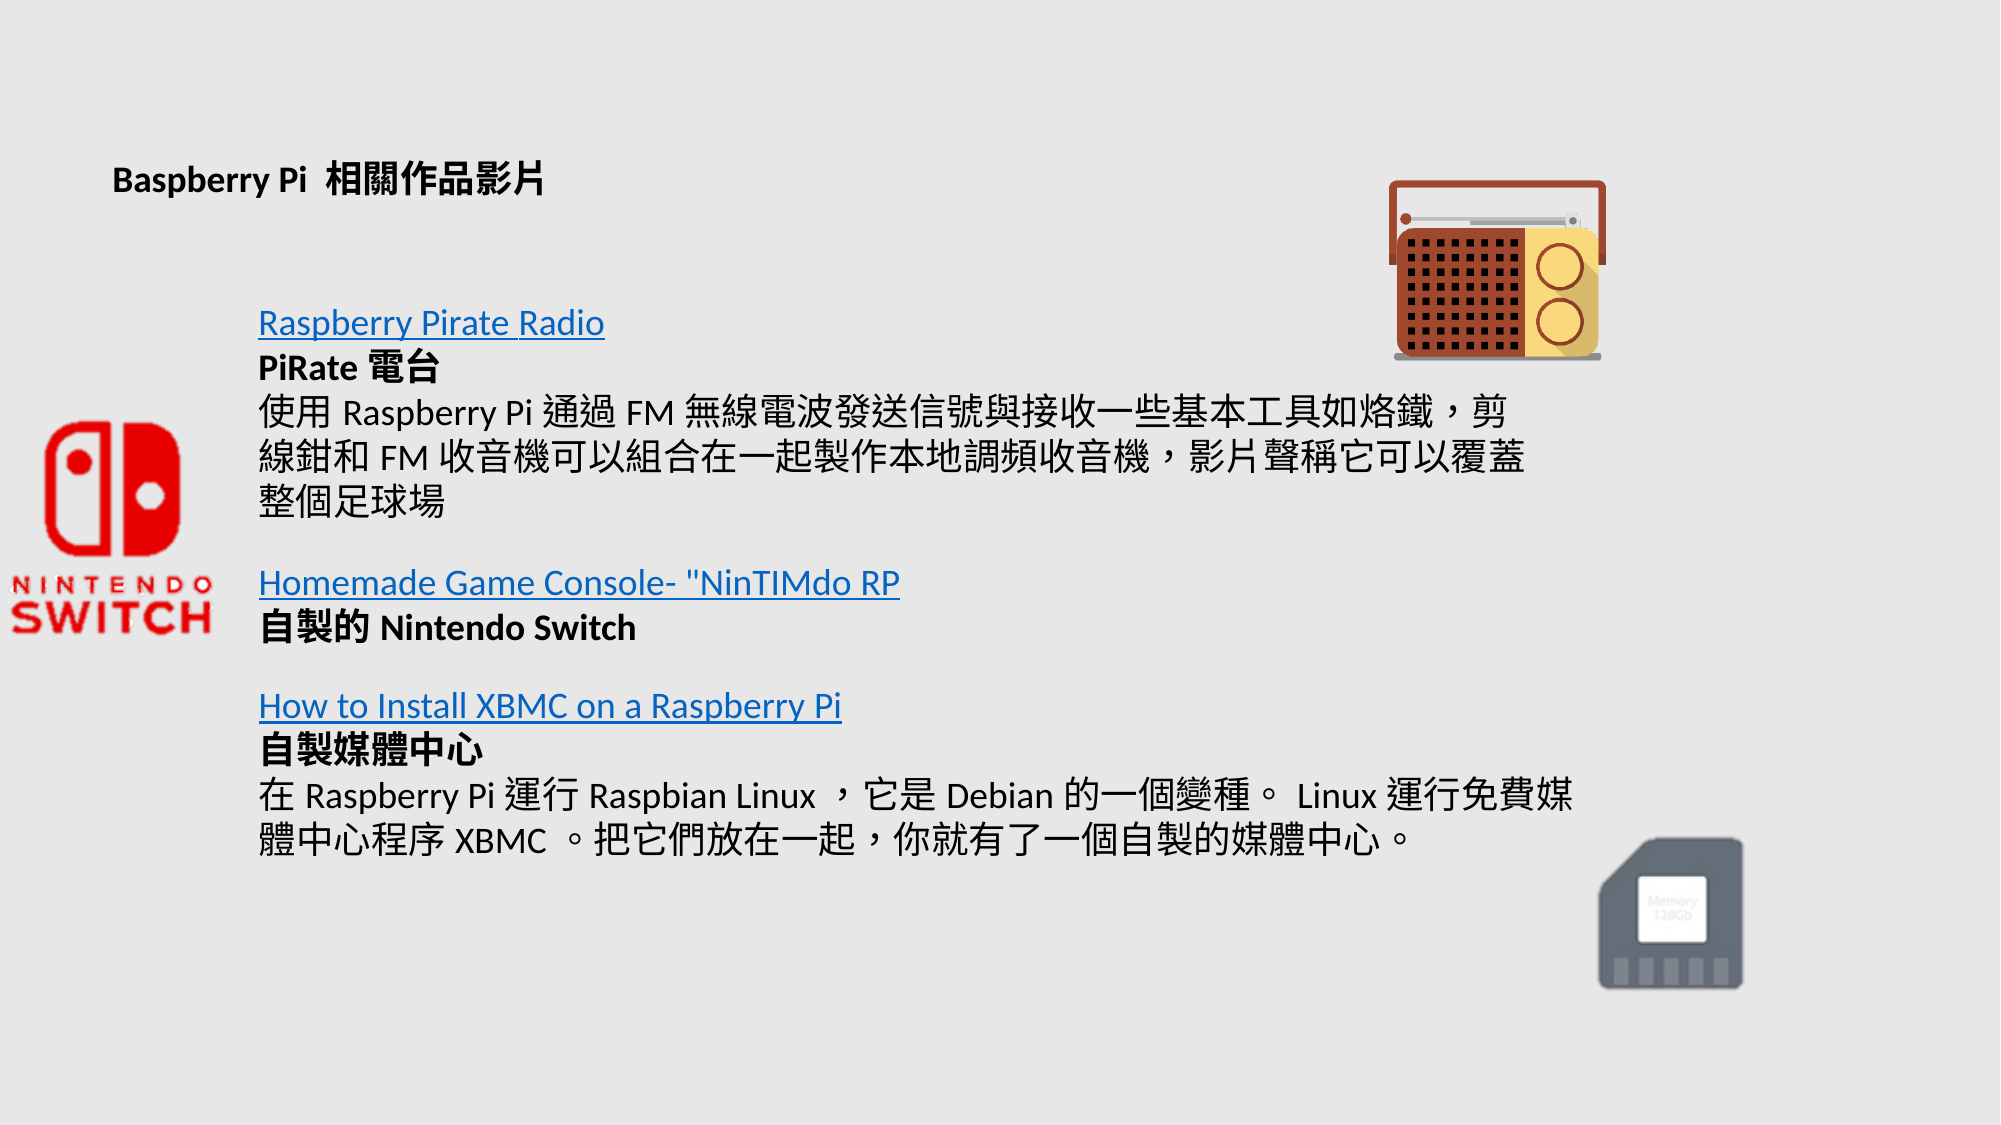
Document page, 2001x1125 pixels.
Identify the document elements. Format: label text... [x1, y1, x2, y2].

text_box Baspberry Pi 相關作品影片 [97, 147, 837, 208]
text_box How to Install XBMC on a Raspberry Pi 自製媒體中心 在Raspberry Pi運行Raspbian Linux，它是Debian的一個變種。Linux運行免費媒體中心程序XBMC。把它們放在一起，你就有了一個自製的媒體中心。 [243, 673, 665, 959]
picture [1378, 147, 1613, 382]
text_box Raspberry Pirate Radio PiRate電台 使用Raspberry Pi通過FM無線電波發送信號與接收一些基本工具如烙鐵，剪線鉗和FM收音機可以組合在一起製作本地調頻收音機，影片聲稱它可以覆蓋整個足球場 [243, 290, 1559, 550]
picture [0, 395, 334, 674]
picture [665, 467, 1861, 1125]
text_box Homemade Game Console- "NinTIMdo RP 自製的Nintendo Switch [334, 550, 665, 673]
